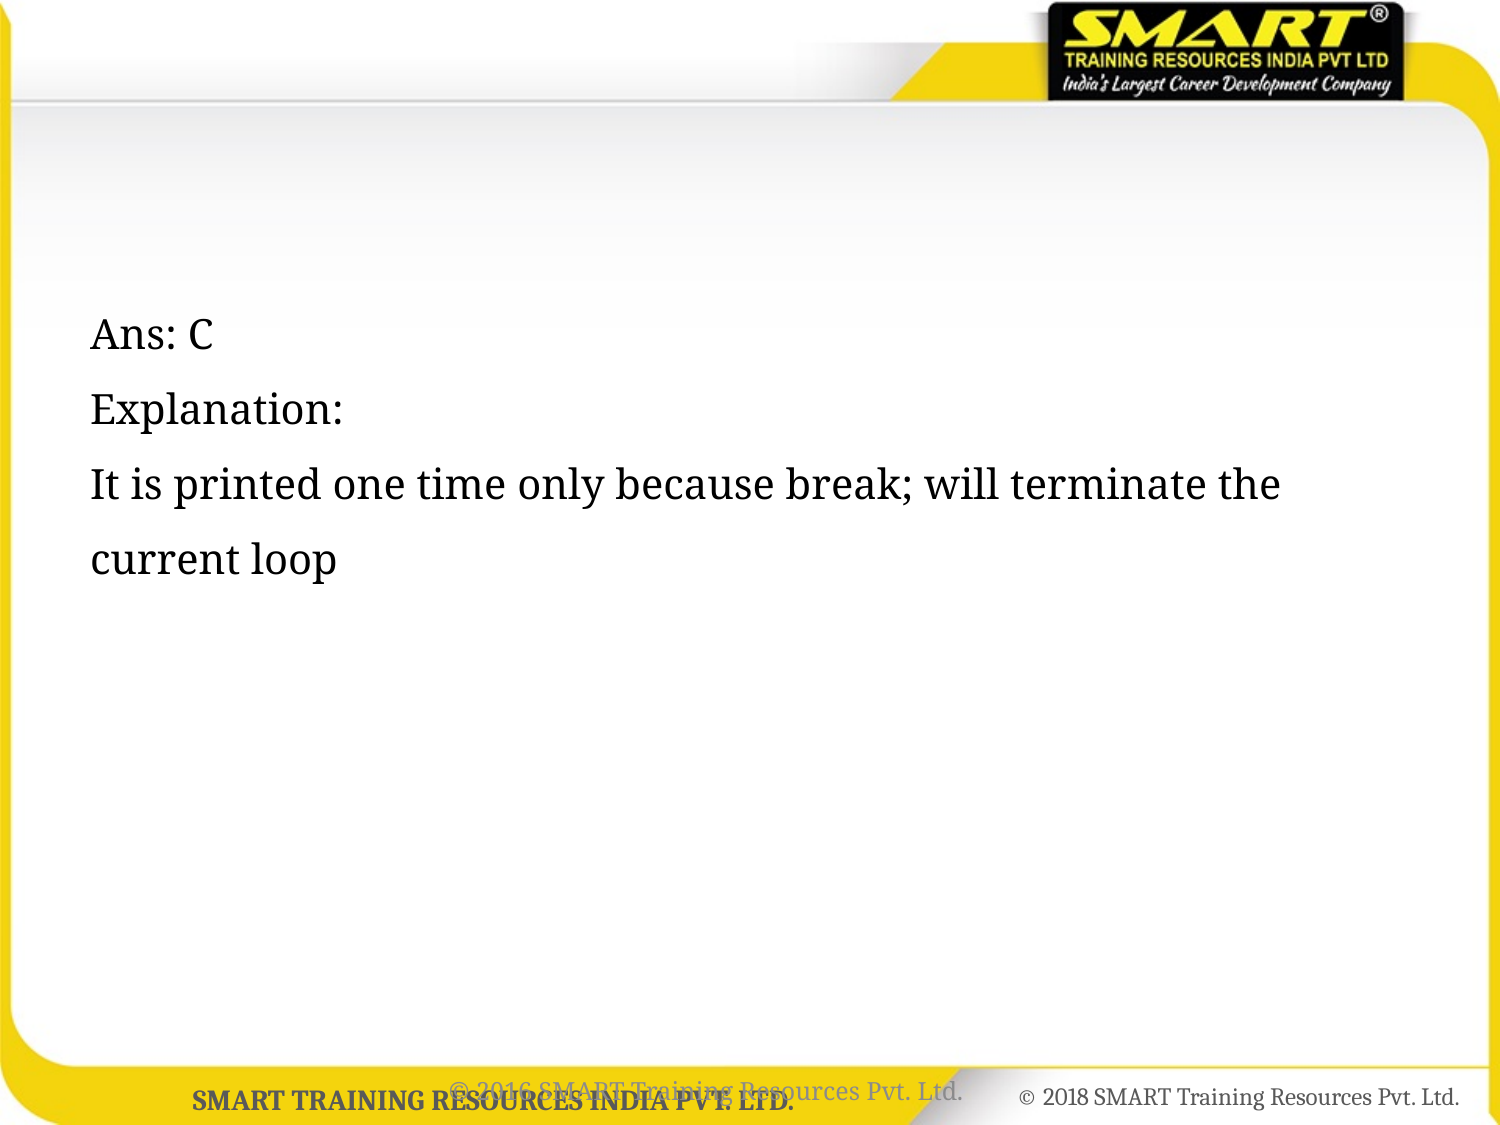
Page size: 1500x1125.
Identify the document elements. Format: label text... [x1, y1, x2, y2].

list Ans: C Explanation: It is printed one time only because break; will terminate the current loop [75, 275, 1425, 980]
picture [0, 0, 1500, 1125]
footer © 2016 SMART Training Resources Pvt. Ltd. [112, 1062, 1300, 1123]
